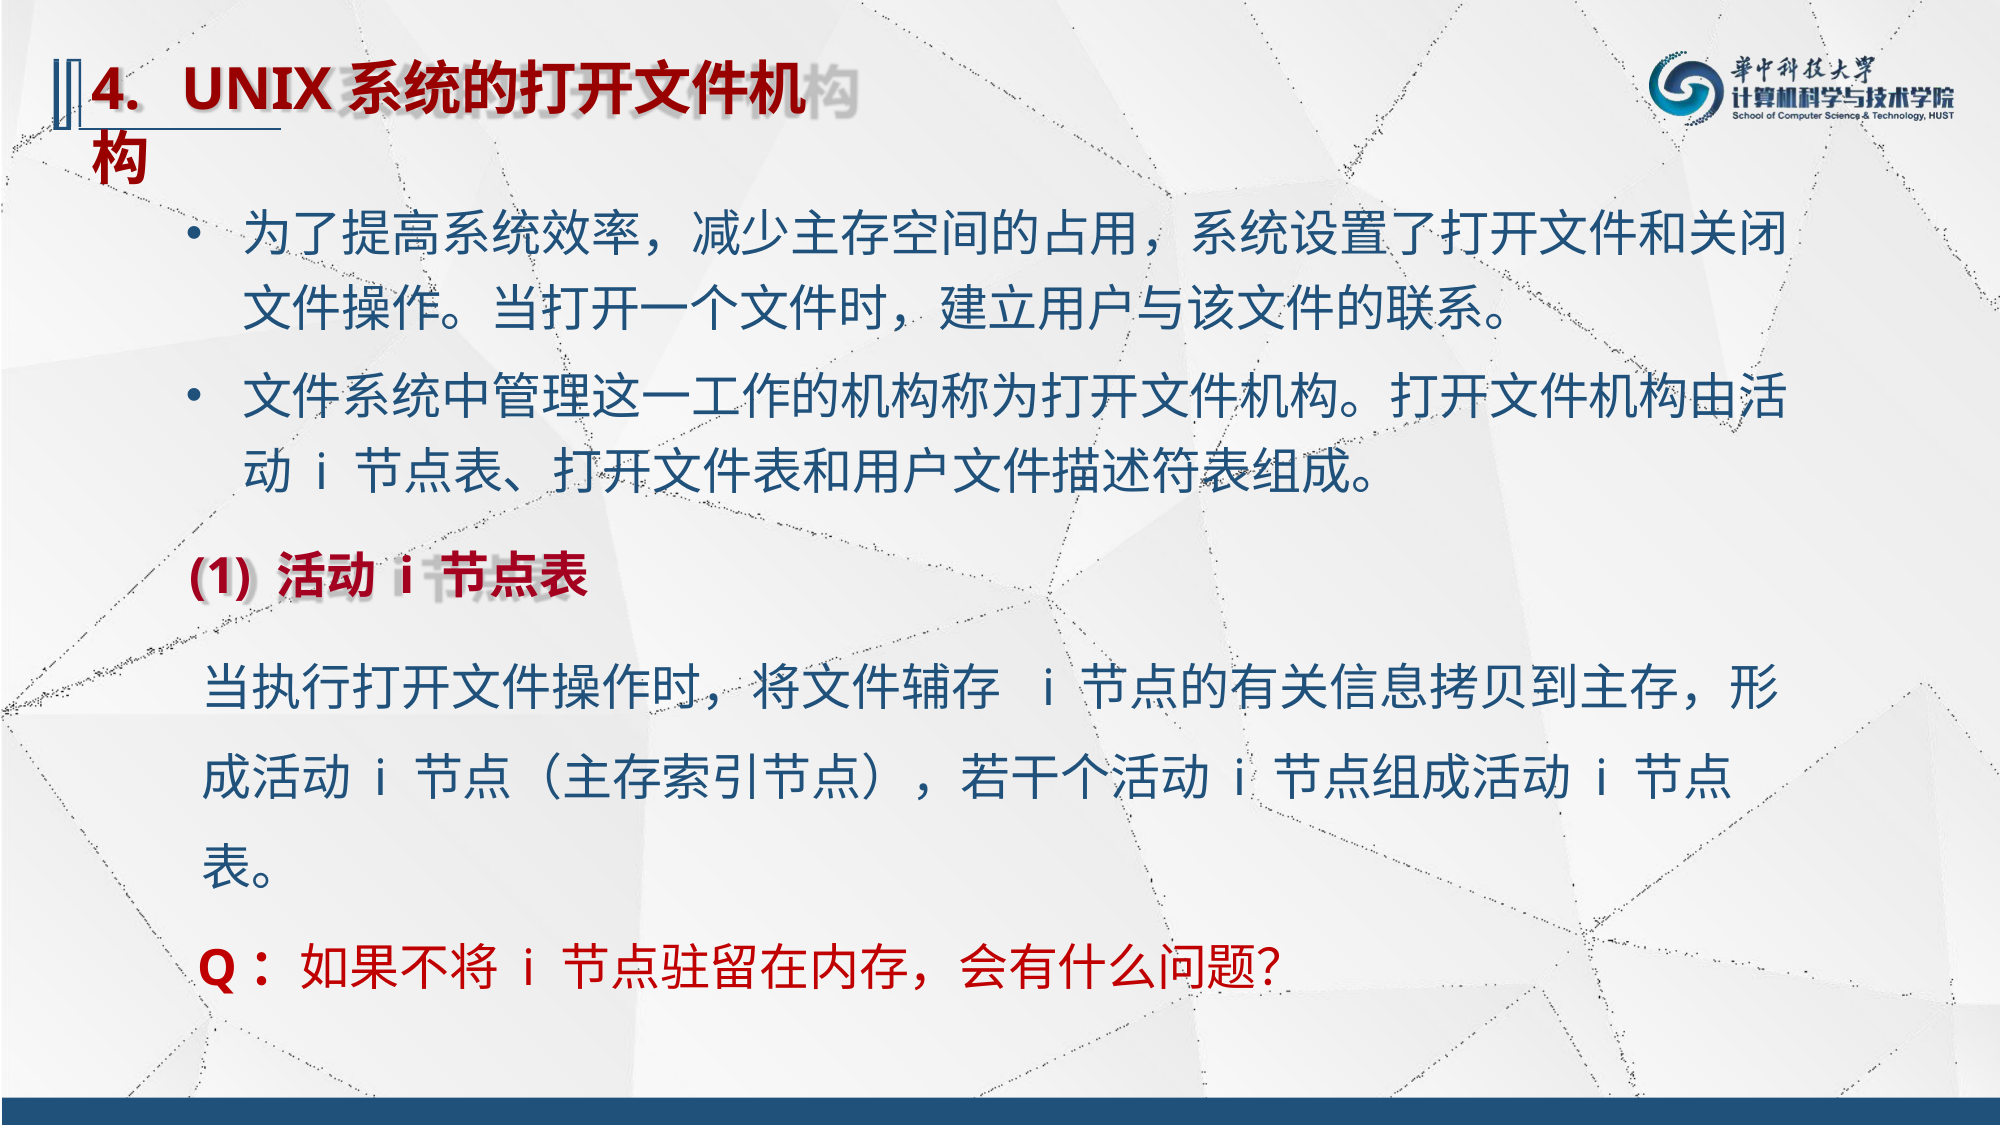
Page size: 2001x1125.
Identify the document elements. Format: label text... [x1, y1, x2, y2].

text_box 为了提高系统效率，减少主存空间的占用，系统设置了打开文件和关闭文件操作。当打开一个文件时，建立用户与该文件的联系。 文件系统中管理这一工作的机构称为打开文件机构。打开文件机构由活动 i 节点表、打开文件表和用户文件描述符表组成。 (1) 活动 i 节点表 当执行打开文件操作时，将文件辅存 i 节点的有关信息拷贝到主存，形成活动 i 节点（主存索引节点），若干个活动 i 节点组成活动 i 节点表。 Q：如果不将 i 节点驻留在内存，会有什么问题？ [183, 184, 1816, 996]
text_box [157, 528, 604, 641]
picture [0, 0, 2000, 1125]
title 4. UNIX系统的打开文件机构 [89, 172, 861, 240]
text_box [55, 34, 900, 165]
